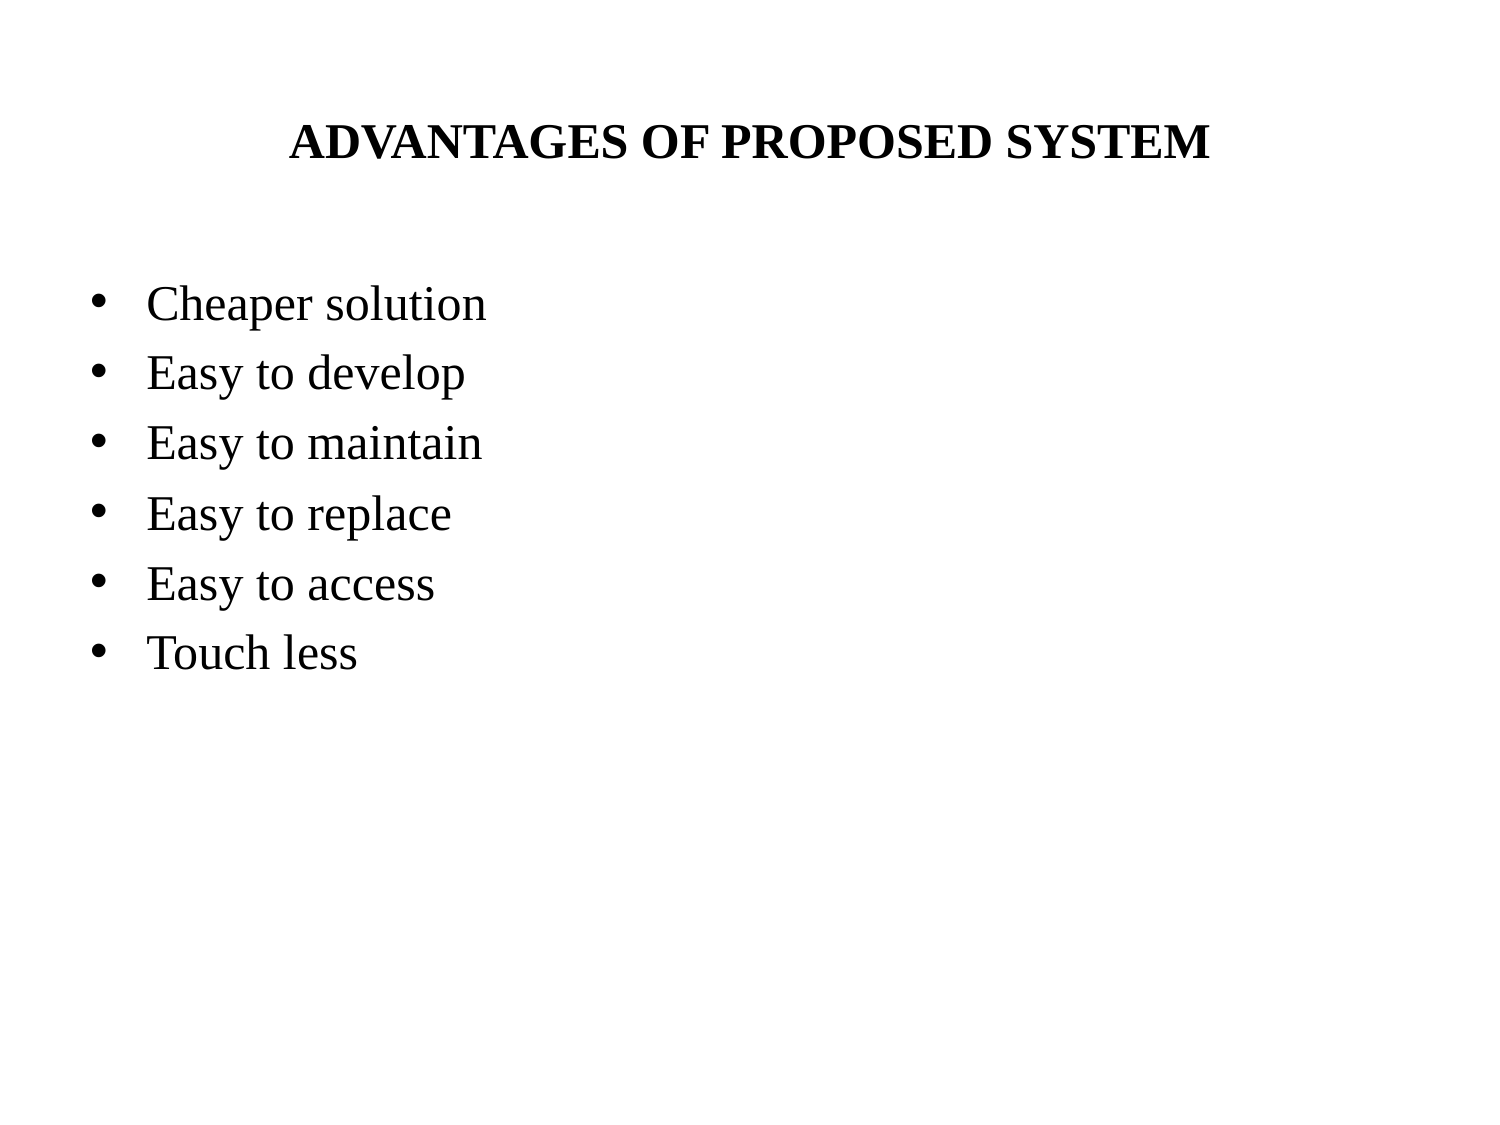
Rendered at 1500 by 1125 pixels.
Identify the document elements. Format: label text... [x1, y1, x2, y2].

list Cheaper solution Easy to develop Easy to maintain Easy to replace Easy to access Touch less [75, 262, 1425, 1005]
title ADVANTAGES OF PROPOSED SYSTEM [75, 45, 1425, 233]
